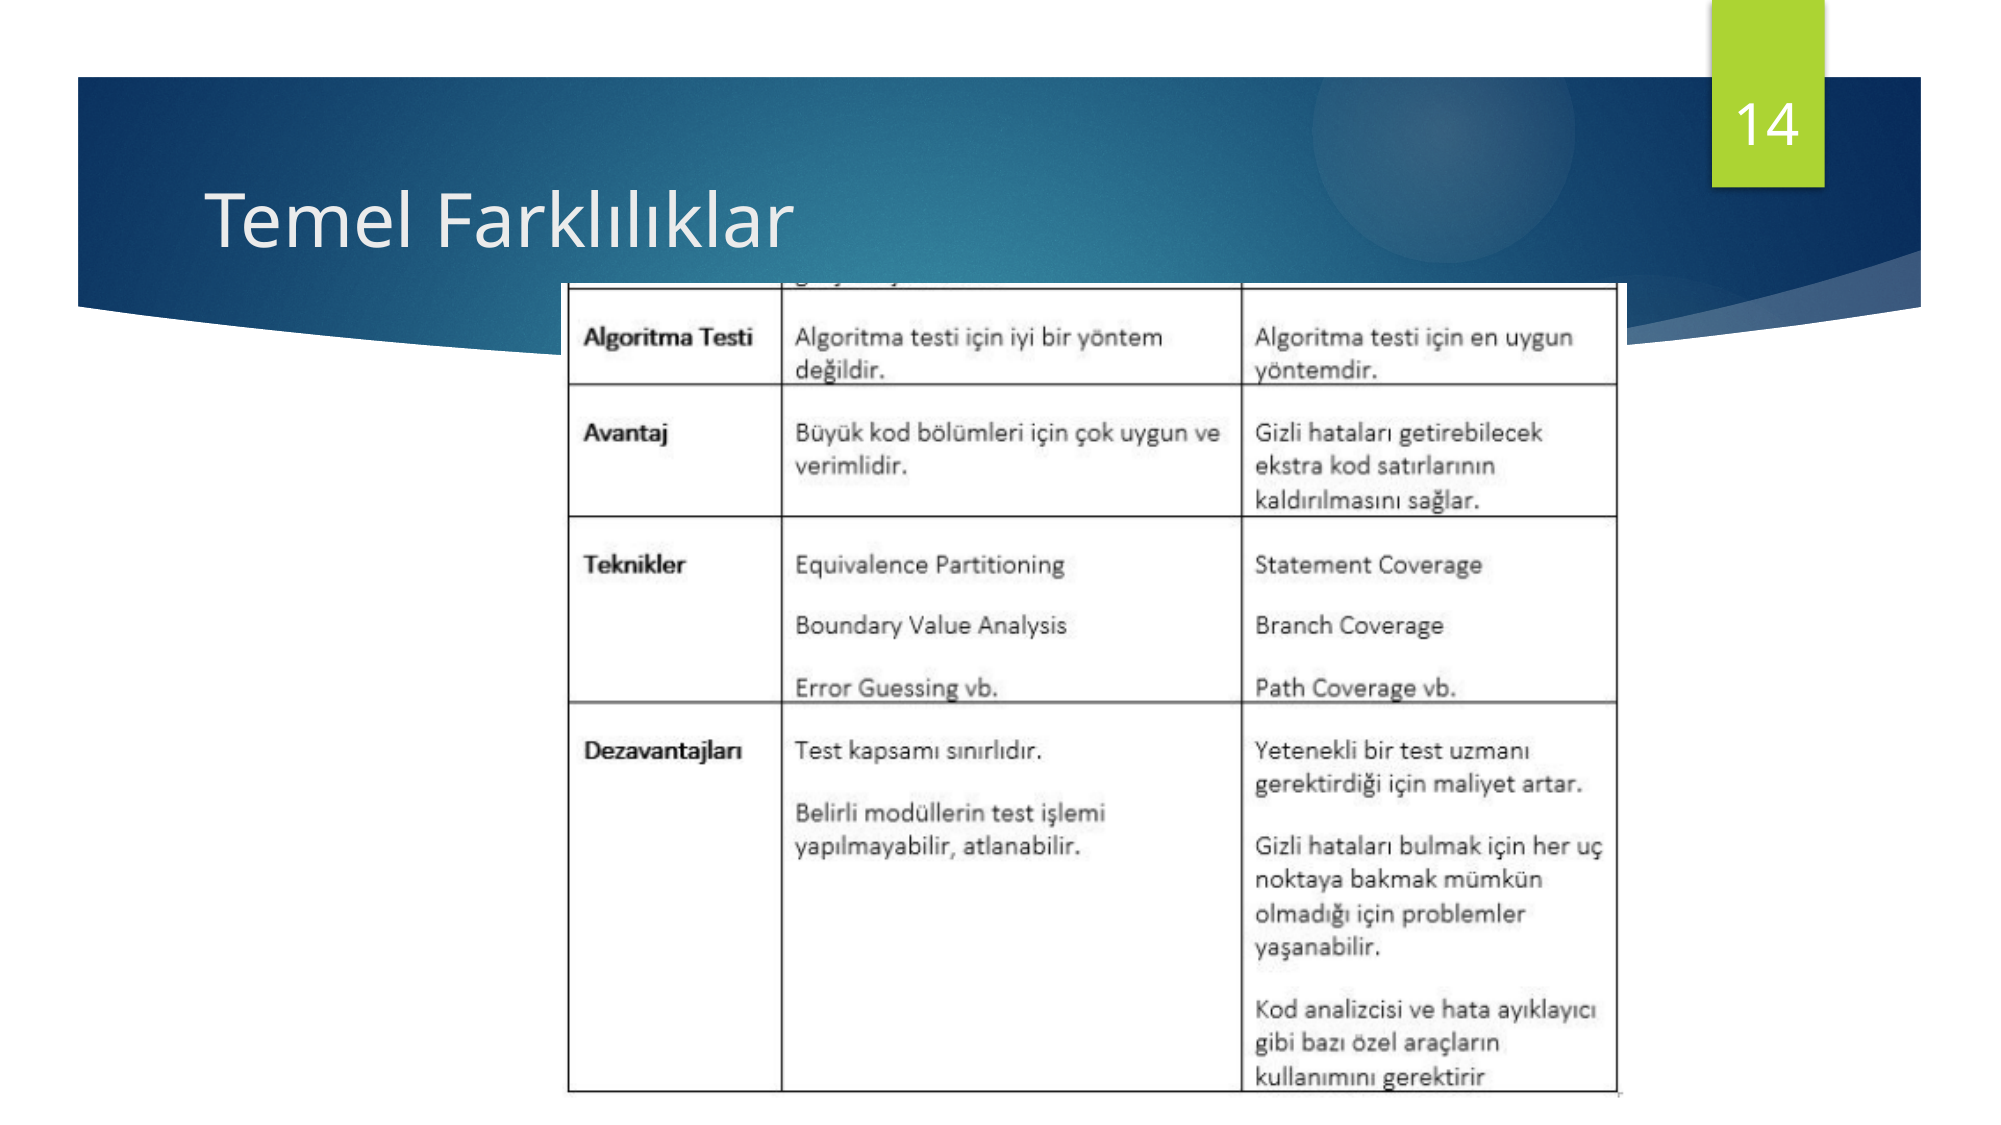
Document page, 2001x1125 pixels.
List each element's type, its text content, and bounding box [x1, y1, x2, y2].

slide_number 14 [1698, 48, 1836, 175]
picture [560, 283, 1627, 1105]
title Temel Farklılıklar [189, 159, 1627, 276]
